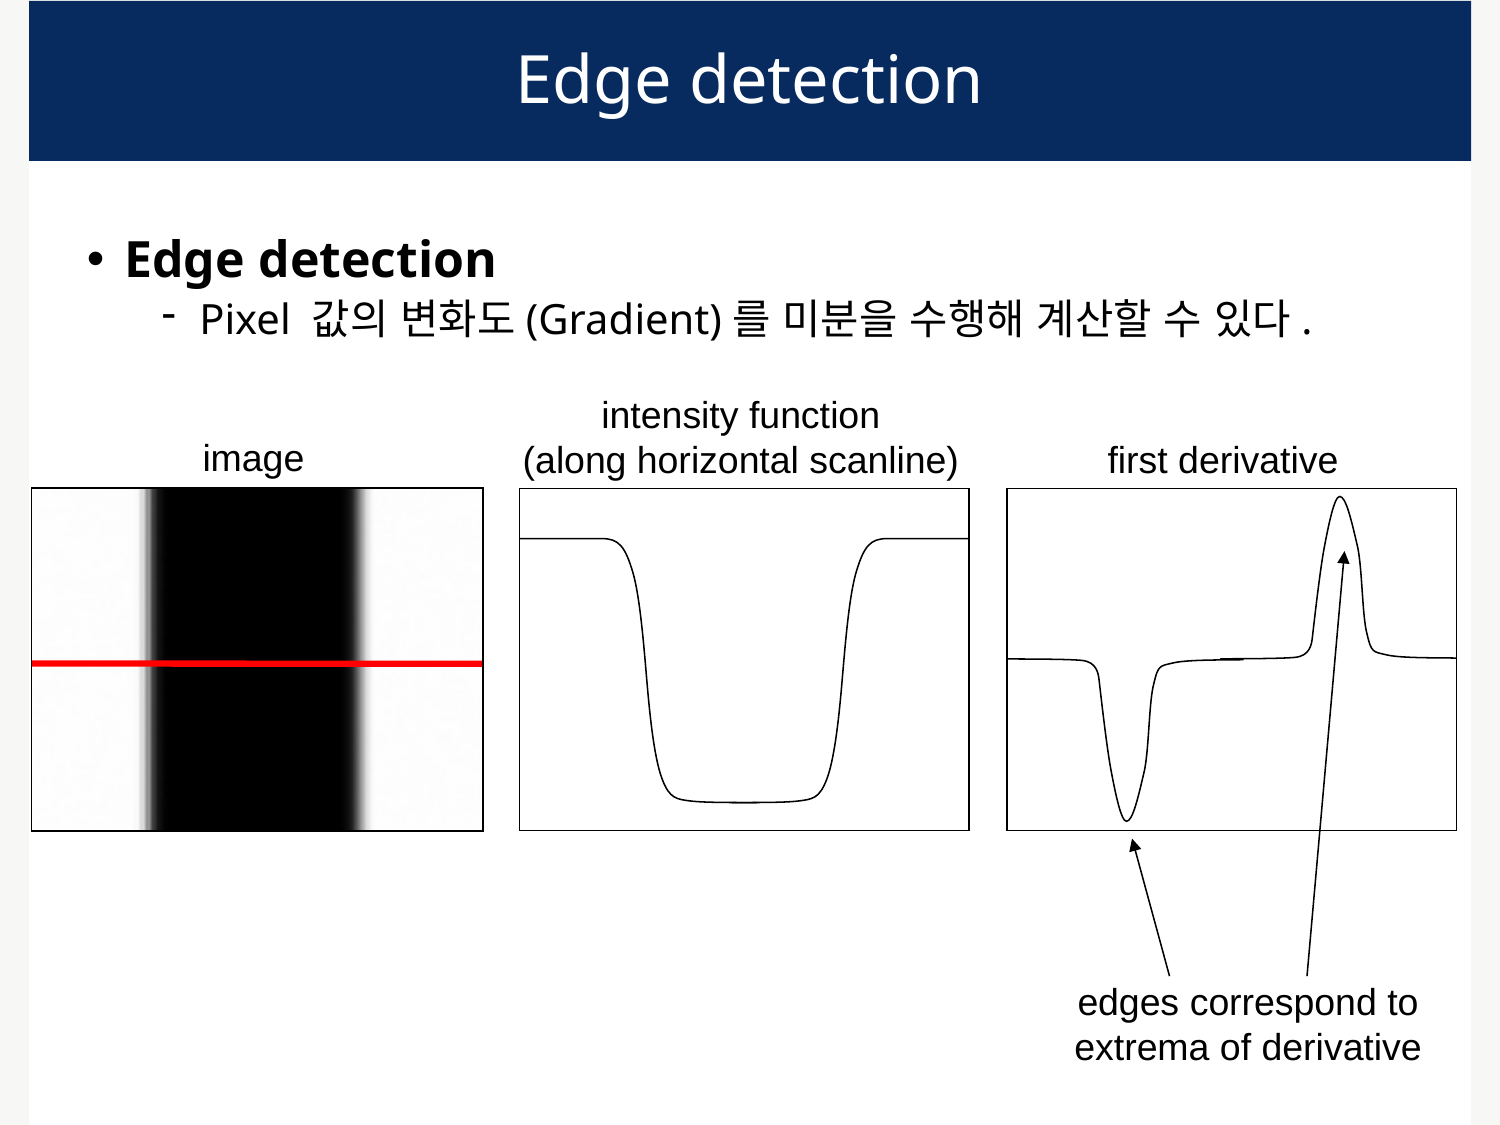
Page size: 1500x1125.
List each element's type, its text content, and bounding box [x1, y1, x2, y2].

picture [31, 488, 482, 831]
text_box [506, 383, 975, 831]
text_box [1006, 428, 1457, 831]
list Edge detection Pixel 값의 변화도(Gradient)를 미분을 수행해 계산할 수 있다. [71, 226, 1430, 1016]
title Edge detection [70, 31, 1430, 132]
text_box image [187, 426, 320, 486]
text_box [1057, 551, 1439, 1077]
